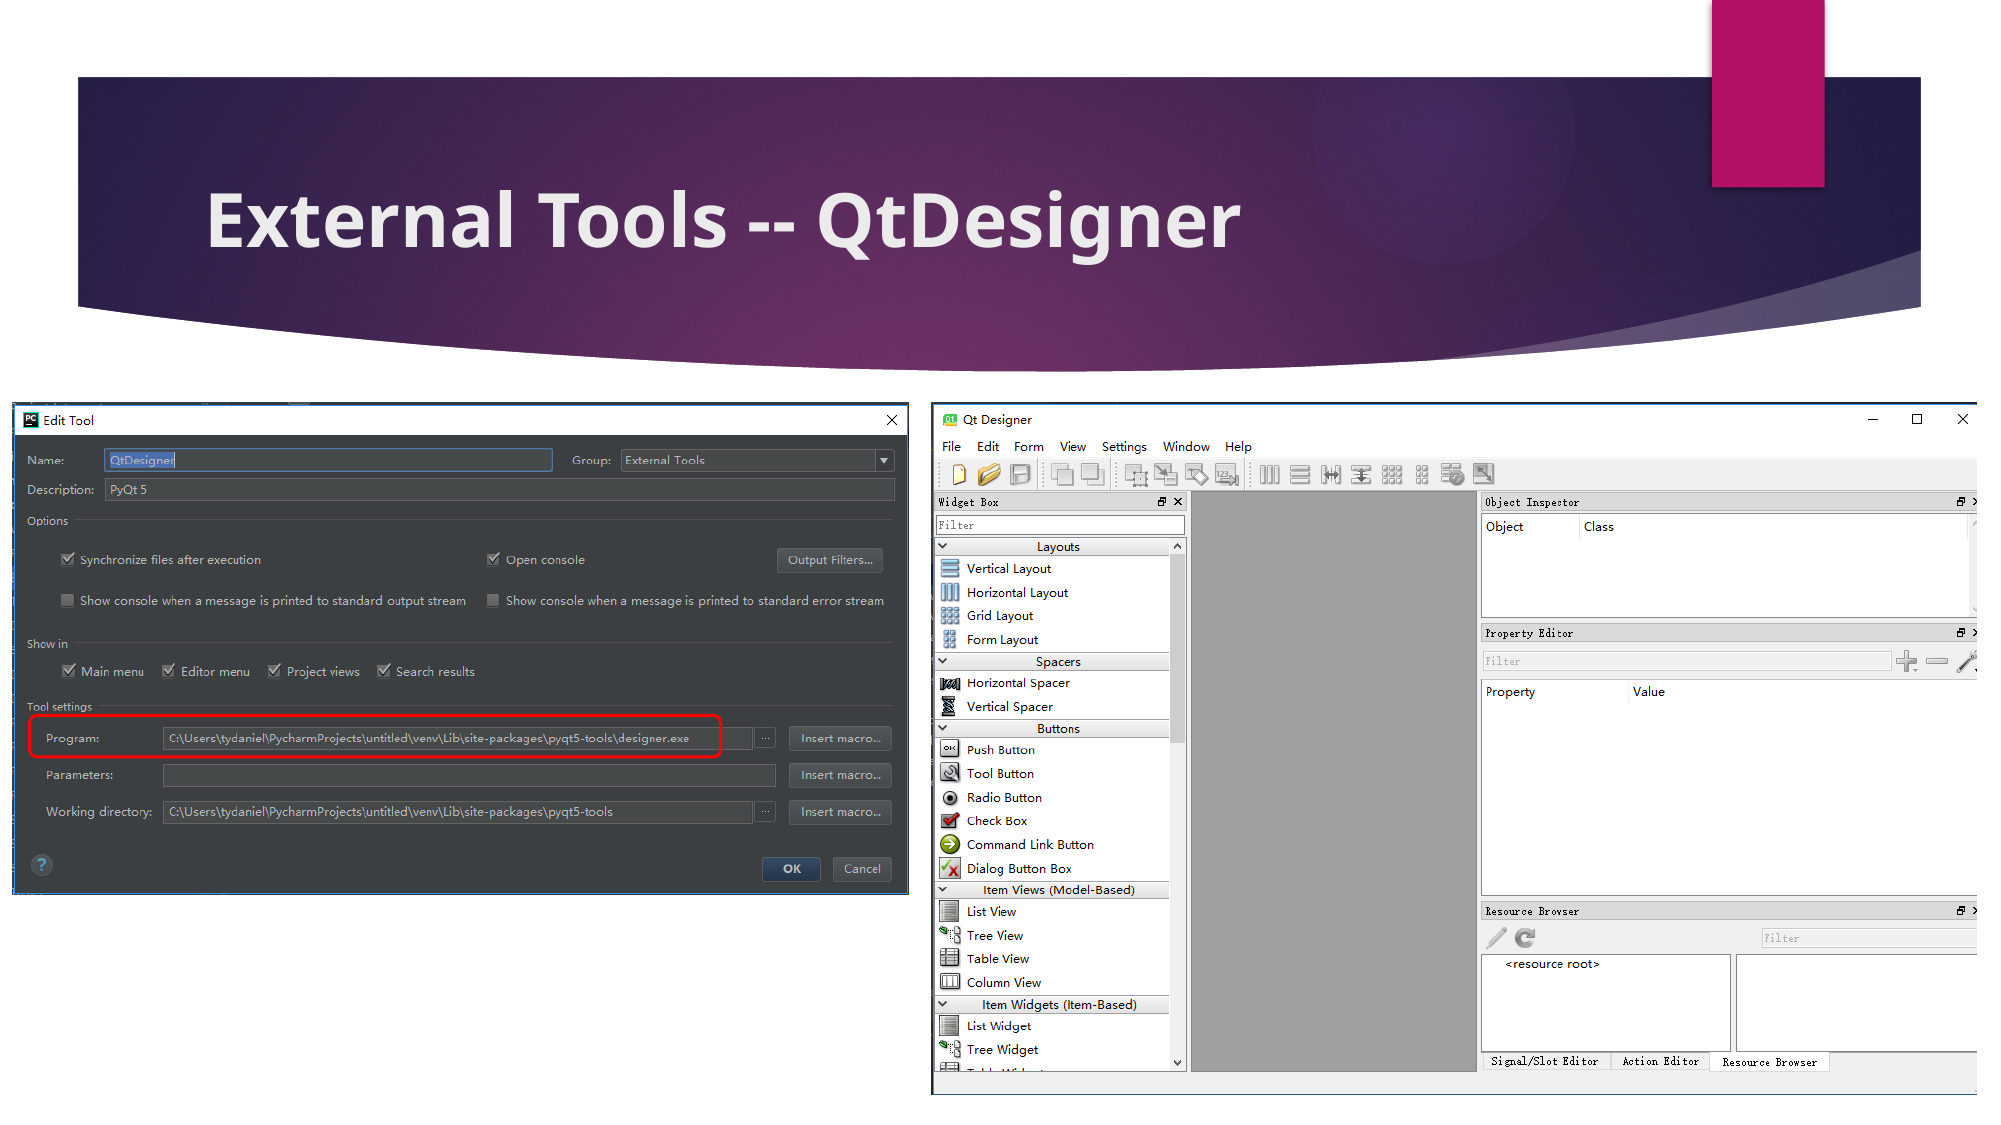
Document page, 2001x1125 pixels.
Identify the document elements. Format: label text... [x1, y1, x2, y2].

picture [931, 401, 1978, 1095]
title External Tools -- QtDesigner [189, 159, 1627, 276]
picture [12, 401, 909, 896]
